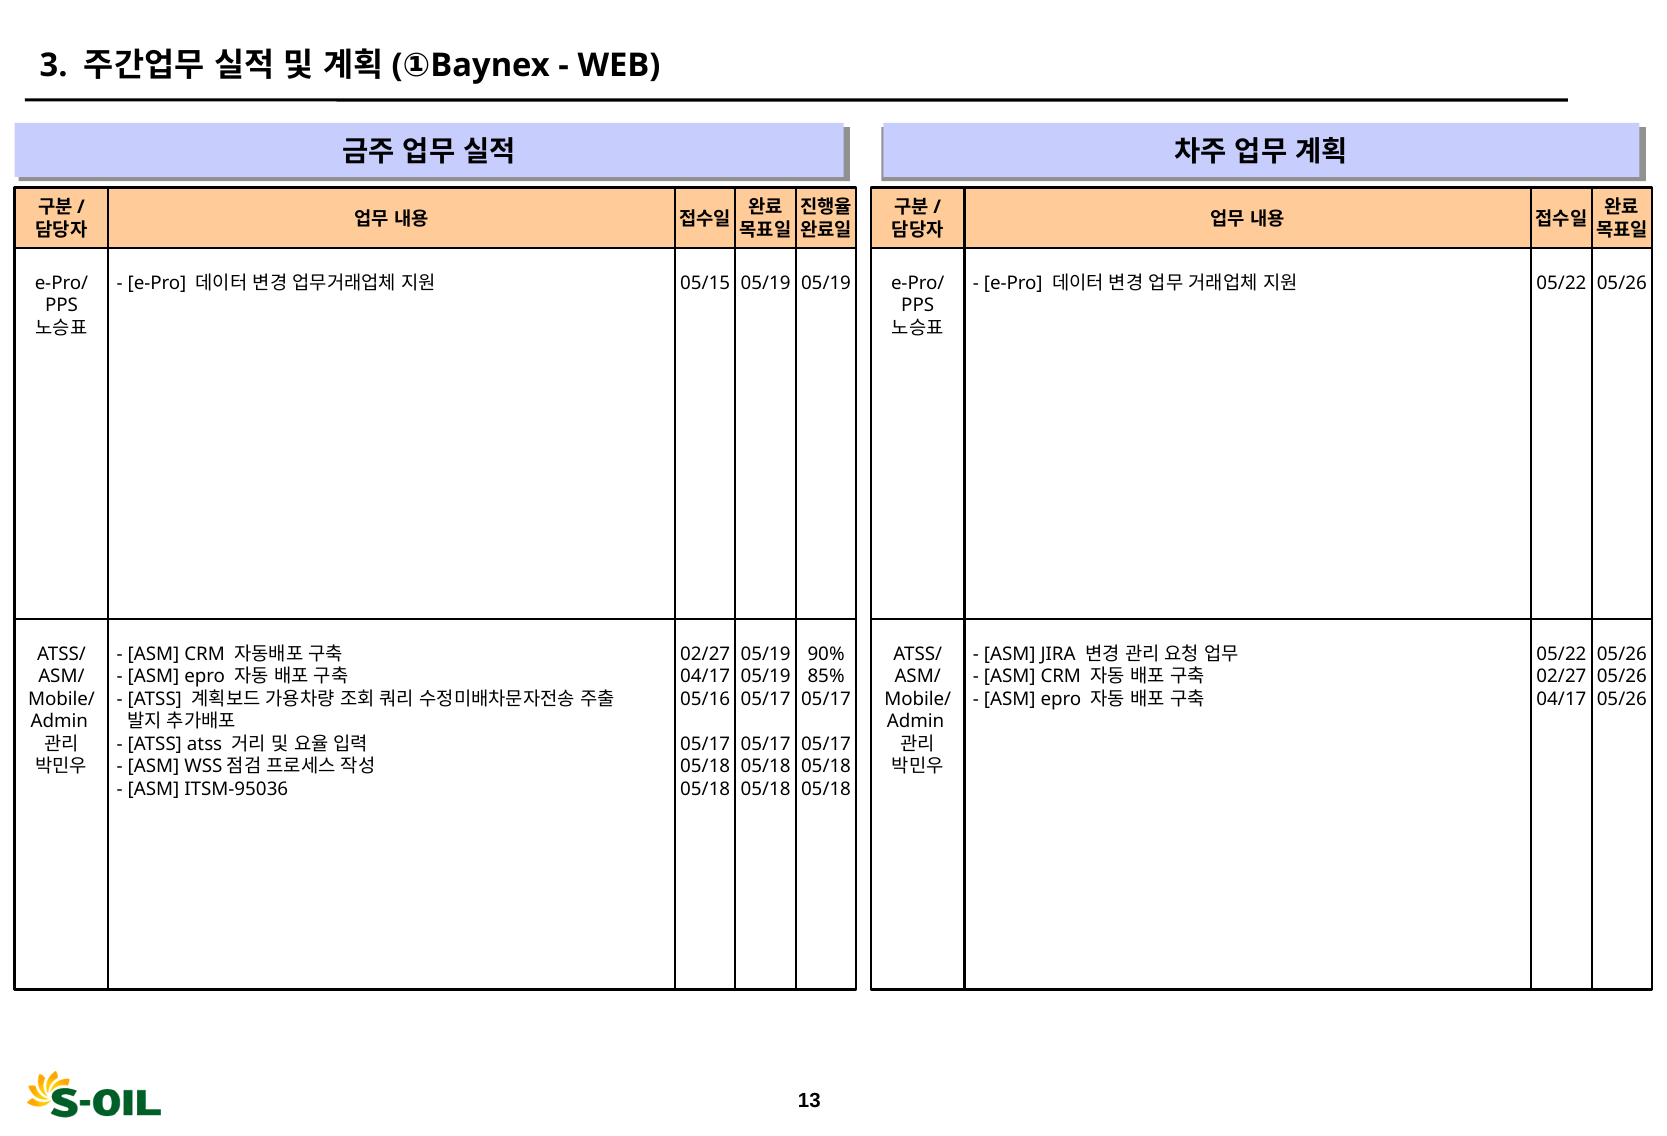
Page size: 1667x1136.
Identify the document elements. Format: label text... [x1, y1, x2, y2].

text_box 구분/ 담당자 [14, 187, 108, 247]
text_box 05/15 [675, 247, 736, 618]
text_box 업무 내용 [108, 187, 675, 247]
text_box ATSS/ ASM/ Mobile/ Admin관리 박민우 [14, 618, 108, 990]
text_box [964, 247, 1532, 618]
text_box " " [18, 127, 850, 182]
text_box [108, 247, 675, 618]
text_box 05/19 05/19 05/17 05/17 05/18 05/18 [736, 618, 795, 990]
text_box 05/22 02/27 04/17 [1532, 618, 1592, 990]
text_box 완료 목표일 [735, 187, 795, 247]
text_box 접수일 [675, 187, 735, 247]
text_box [964, 618, 1532, 990]
text_box 05/19 [736, 247, 795, 618]
text_box ATSS/ ASM/ Mobile/ Admin관리 박민우 [870, 618, 964, 990]
text_box e-Pro/ PPS 노승표 [14, 247, 108, 618]
text_box 05/26 [1592, 247, 1653, 618]
text_box 구분/ 담당자 [870, 187, 964, 247]
text_box 완료 목표일 [1591, 187, 1653, 247]
text_box [108, 618, 675, 990]
text_box 진행율 완료일 [795, 187, 857, 247]
text_box 05/26 05/26 05/26 [1592, 618, 1653, 990]
text_box 차주 업무 계획 [883, 122, 1640, 177]
text_box 금주 업무 실적 [14, 122, 844, 177]
text_box 90% 85% 05/17 05/17 05/18 05/18 [795, 618, 857, 990]
text_box 02/27 04/17 05/16 05/17 05/18 05/18 [675, 618, 736, 990]
text_box e-Pro/ PPS 노승표 [870, 247, 964, 618]
text_box 05/19 [795, 247, 857, 618]
text_box 업무 내용 [964, 187, 1531, 247]
text_box " " [881, 127, 1646, 182]
text_box 05/22 [1532, 247, 1592, 618]
text_box 접수일 [1574, 210, 1585, 226]
text_box 3. 주간업무 실적 및 계획(①Baynex - WEB) [39, 43, 1019, 107]
